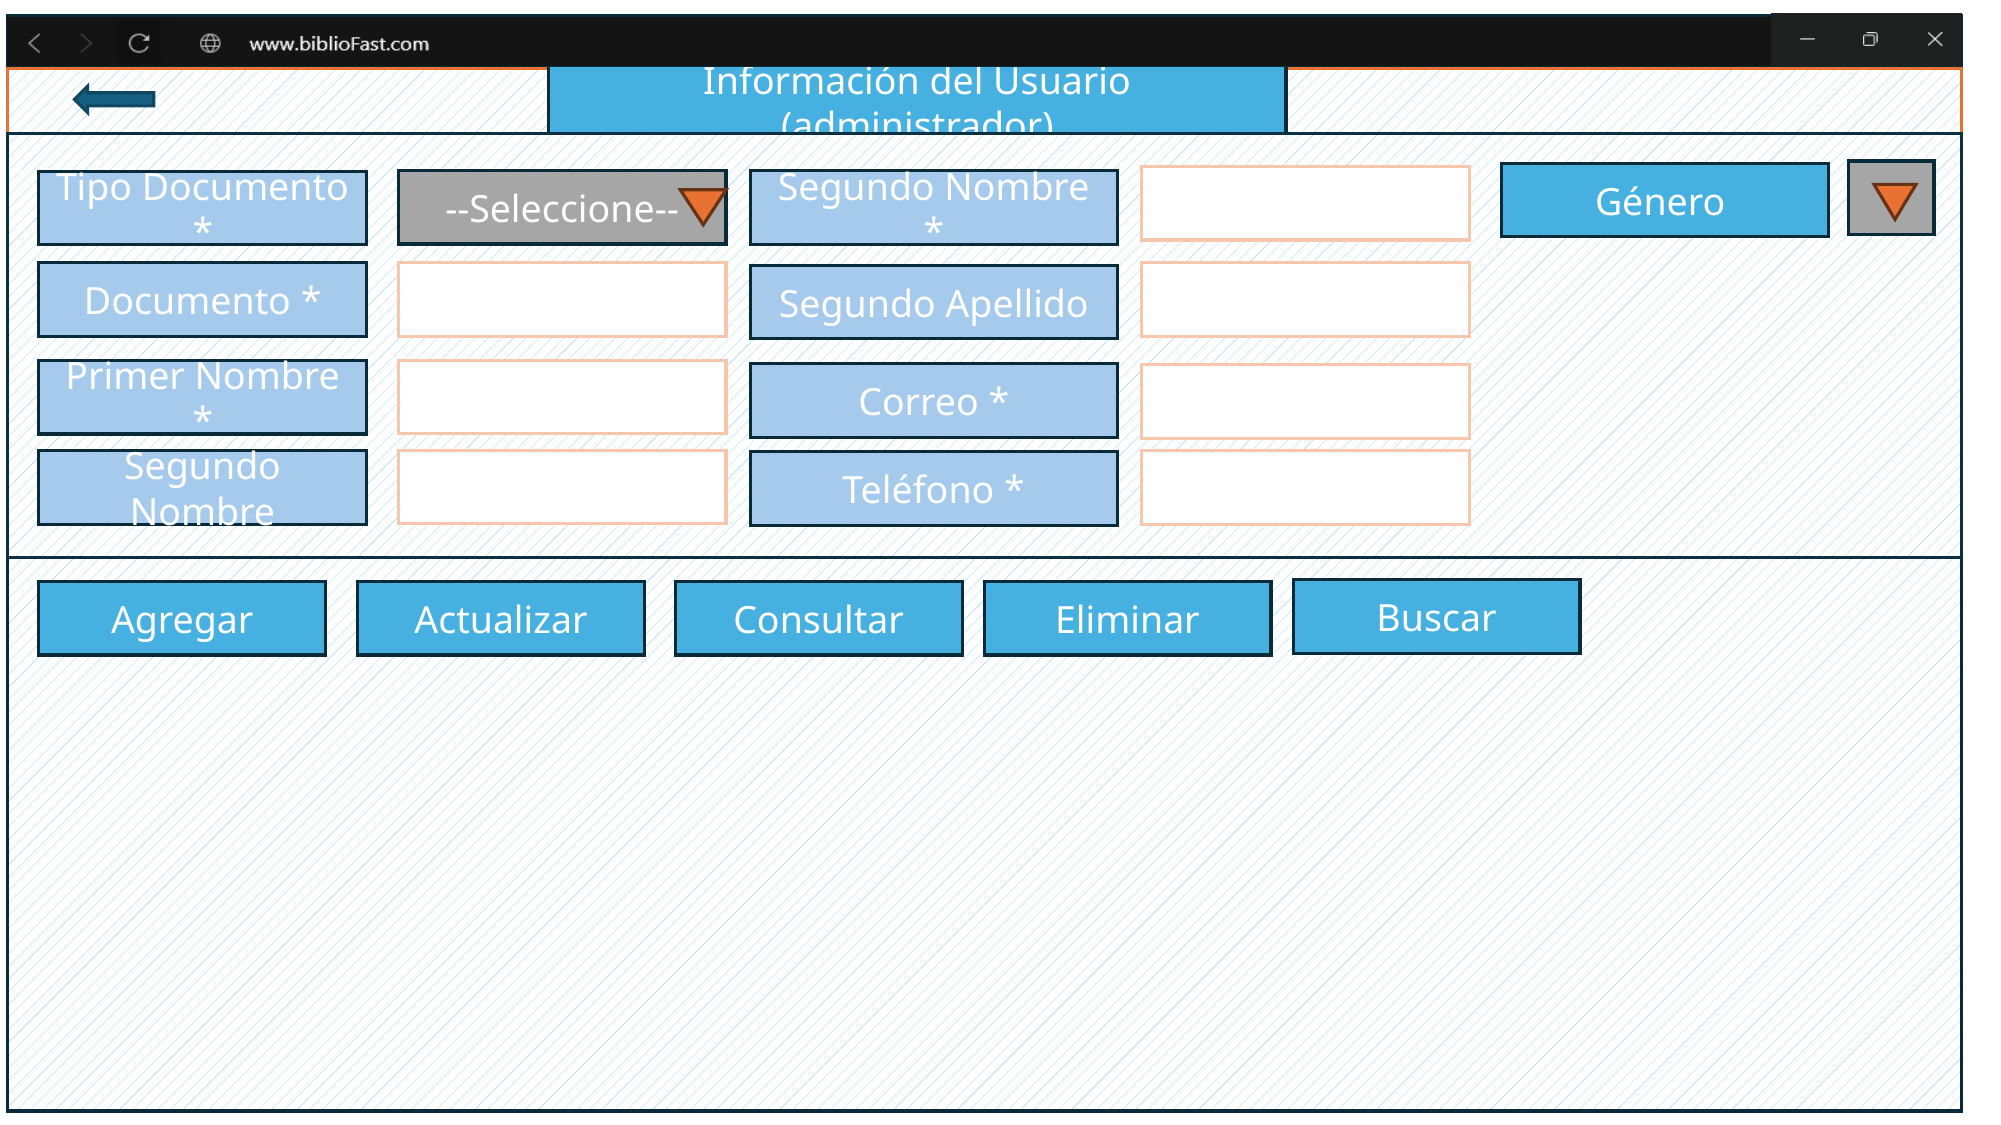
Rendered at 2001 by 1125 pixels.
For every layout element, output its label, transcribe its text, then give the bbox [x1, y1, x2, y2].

text_box [1288, 67, 1963, 132]
text_box [1140, 449, 1471, 526]
text_box --Seleccione-- [397, 169, 728, 246]
text_box Segundo Nombre [37, 449, 368, 526]
text_box [1847, 159, 1936, 236]
text_box Información del Usuario (administrador) [547, 84, 1288, 132]
text_box Segundo Nombre * [749, 169, 1119, 246]
text_box Documento * [37, 261, 368, 338]
text_box [677, 188, 730, 228]
text_box [397, 261, 728, 338]
text_box [72, 84, 156, 117]
text_box [1140, 363, 1471, 440]
text_box [1871, 182, 1919, 223]
text_box [1140, 261, 1471, 338]
text_box Correo * [749, 362, 1119, 439]
text_box Buscar [1292, 578, 1582, 655]
text_box Eliminar [983, 580, 1273, 657]
text_box Agregar [37, 580, 327, 657]
picture [6, 13, 1962, 84]
text_box [6, 84, 547, 132]
text_box [397, 359, 728, 435]
text_box [1140, 165, 1471, 242]
text_box Primer Nombre * [37, 359, 368, 436]
text_box Segundo Apellido [749, 264, 1119, 340]
text_box [397, 449, 728, 525]
text_box Consultar [674, 580, 964, 657]
text_box [6, 559, 1963, 1113]
text_box Actualizar [356, 580, 646, 657]
text_box Género [1500, 162, 1830, 238]
text_box Tipo Documento * [37, 170, 368, 246]
text_box [6, 132, 1963, 559]
text_box Teléfono * [749, 450, 1119, 527]
